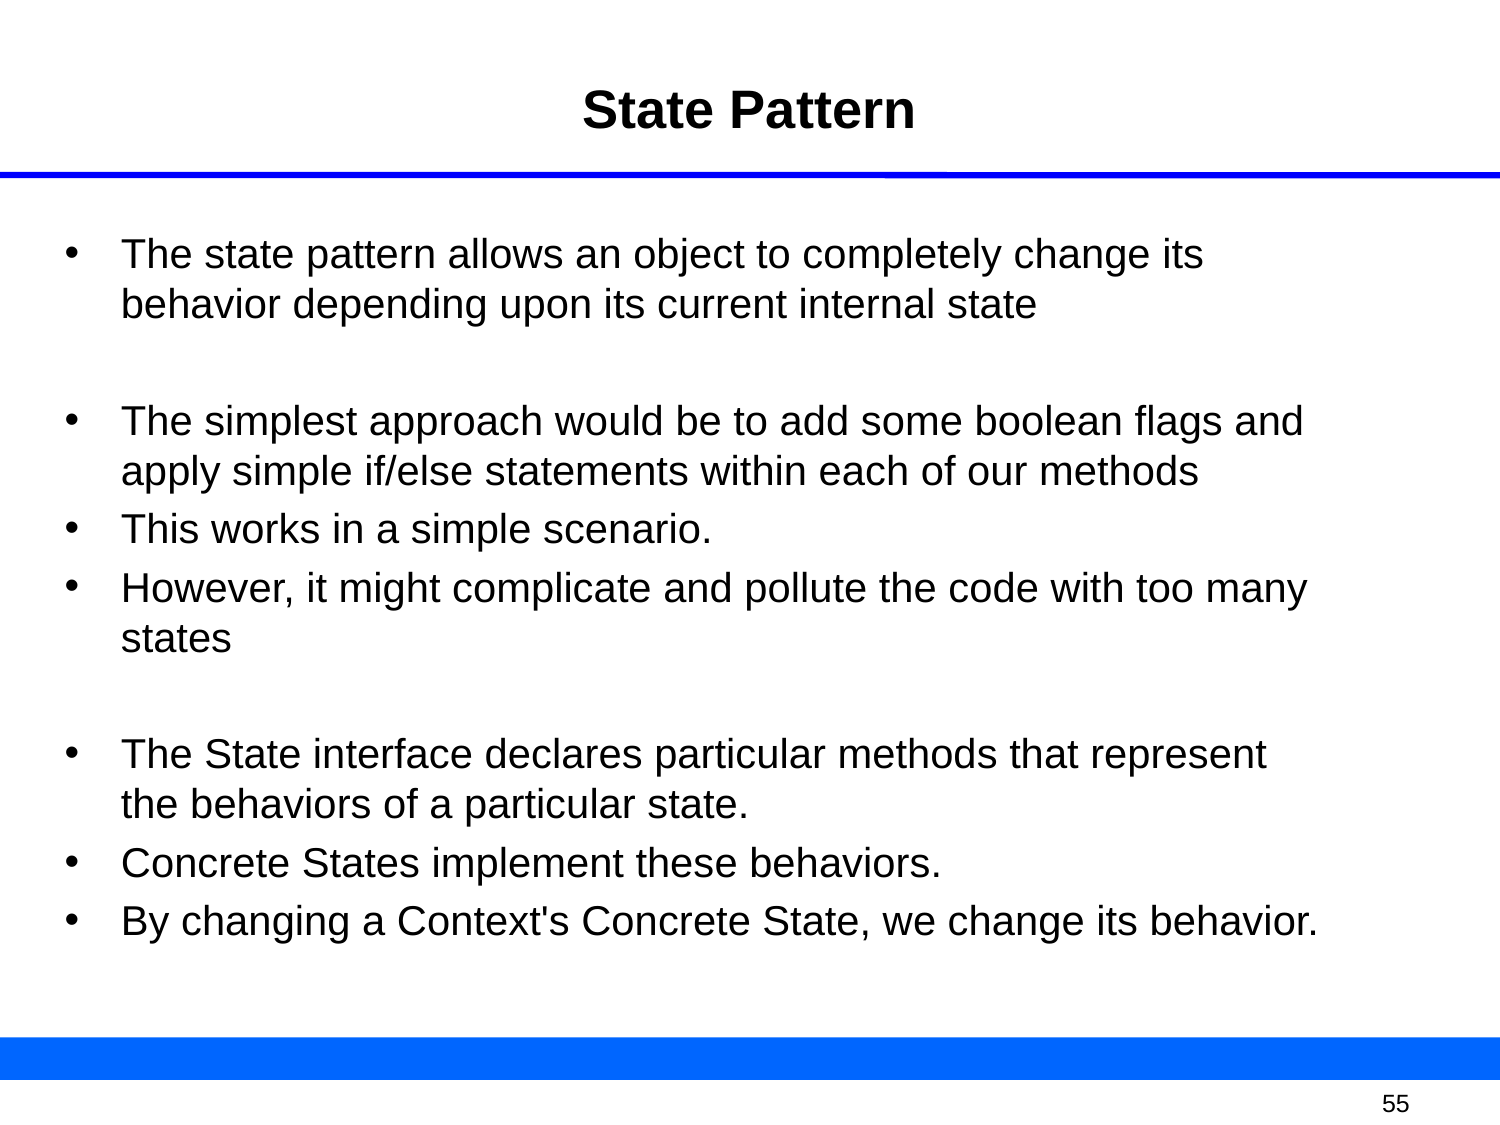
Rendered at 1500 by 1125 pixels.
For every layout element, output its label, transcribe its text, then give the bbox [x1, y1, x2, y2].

title State Pattern [99, 71, 1400, 217]
list The state pattern allows an object to completely change its behavior depending upon its current internal state The simplest approach would be to add some boolean flags and apply simple if/else statements within each of our methods This works in a simple scenario. However, it might complicate and pollute the code with too many states The State interface declares particular methods that represent the behaviors of a particular state. Concrete States implement these behaviors. By changing a Context's Concrete State, we change its behavior. [62, 224, 1338, 967]
